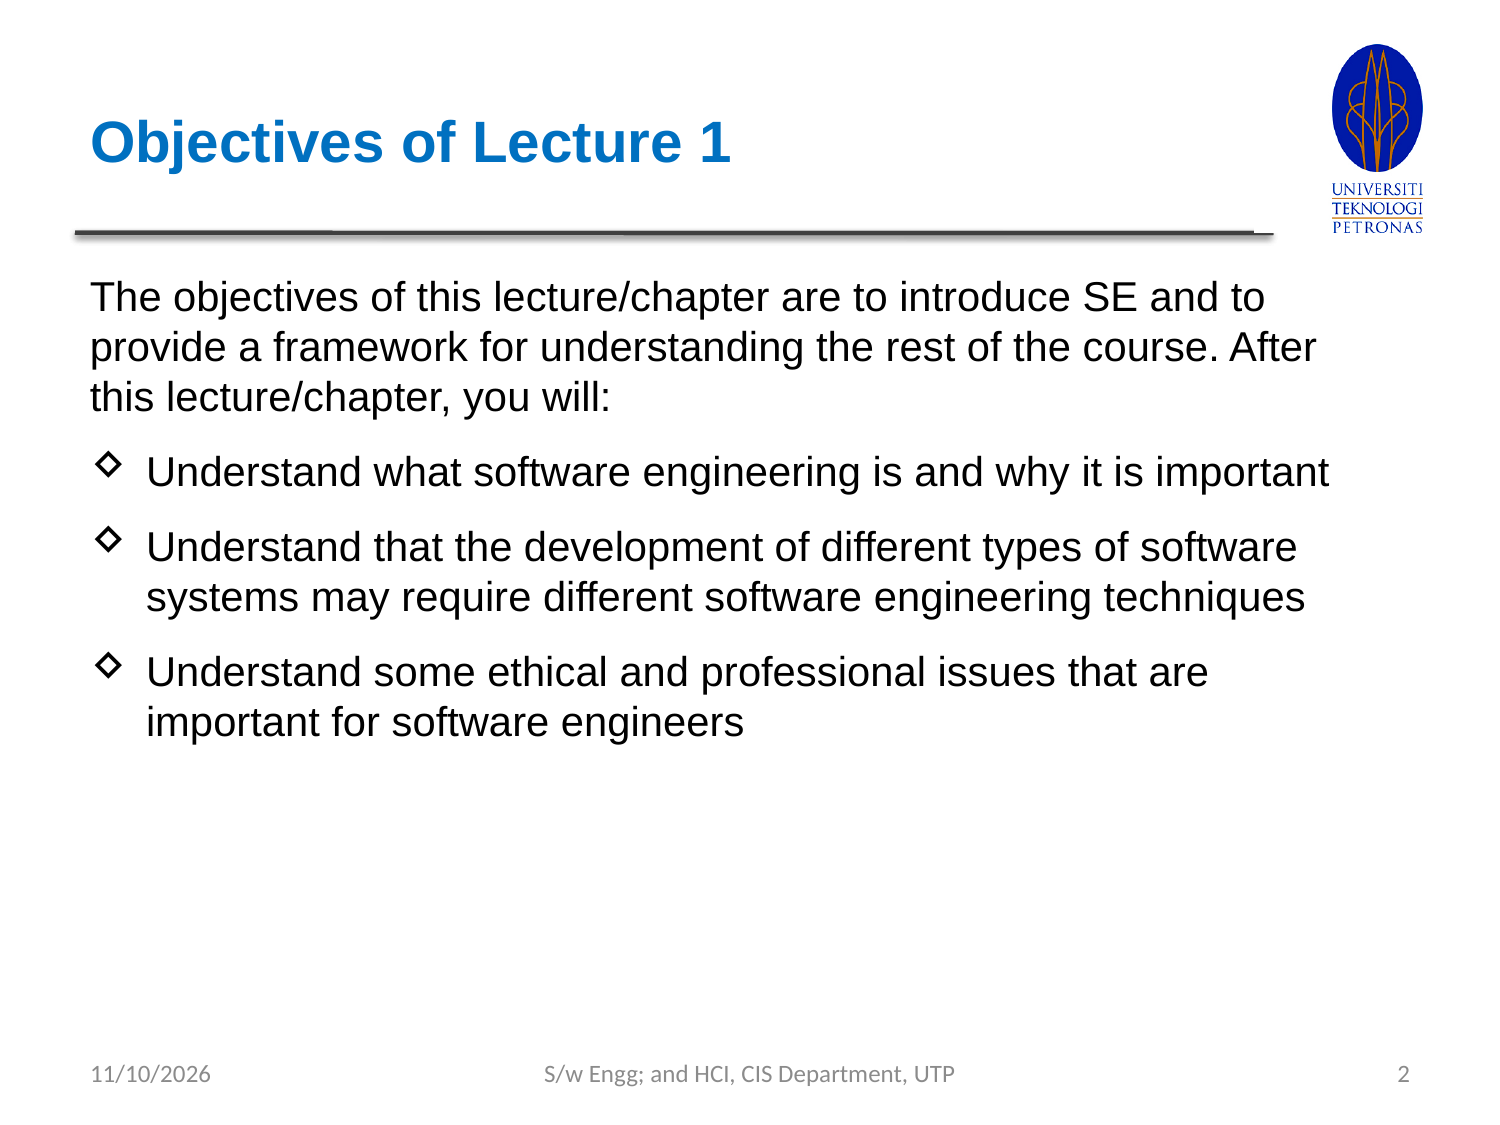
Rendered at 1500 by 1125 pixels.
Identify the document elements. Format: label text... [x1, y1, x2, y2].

footer S/w Engg; and HCI, CIS Department, UTP [512, 1042, 988, 1103]
list The objectives of this lecture/chapter are to introduce SE and to provide a framework for understanding the rest of the course. After this lecture/chapter, you will: Understand what software engineering is and why it is important Understand that the development of different types of software systems may require different software engineering techniques Understand some ethical and professional issues that are important for software engineers [75, 262, 1397, 1005]
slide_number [75, 1042, 425, 1103]
slide_number 2 [1074, 1042, 1425, 1103]
picture [1272, 44, 1500, 233]
title Objectives of Lecture 1 [74, 44, 1272, 233]
